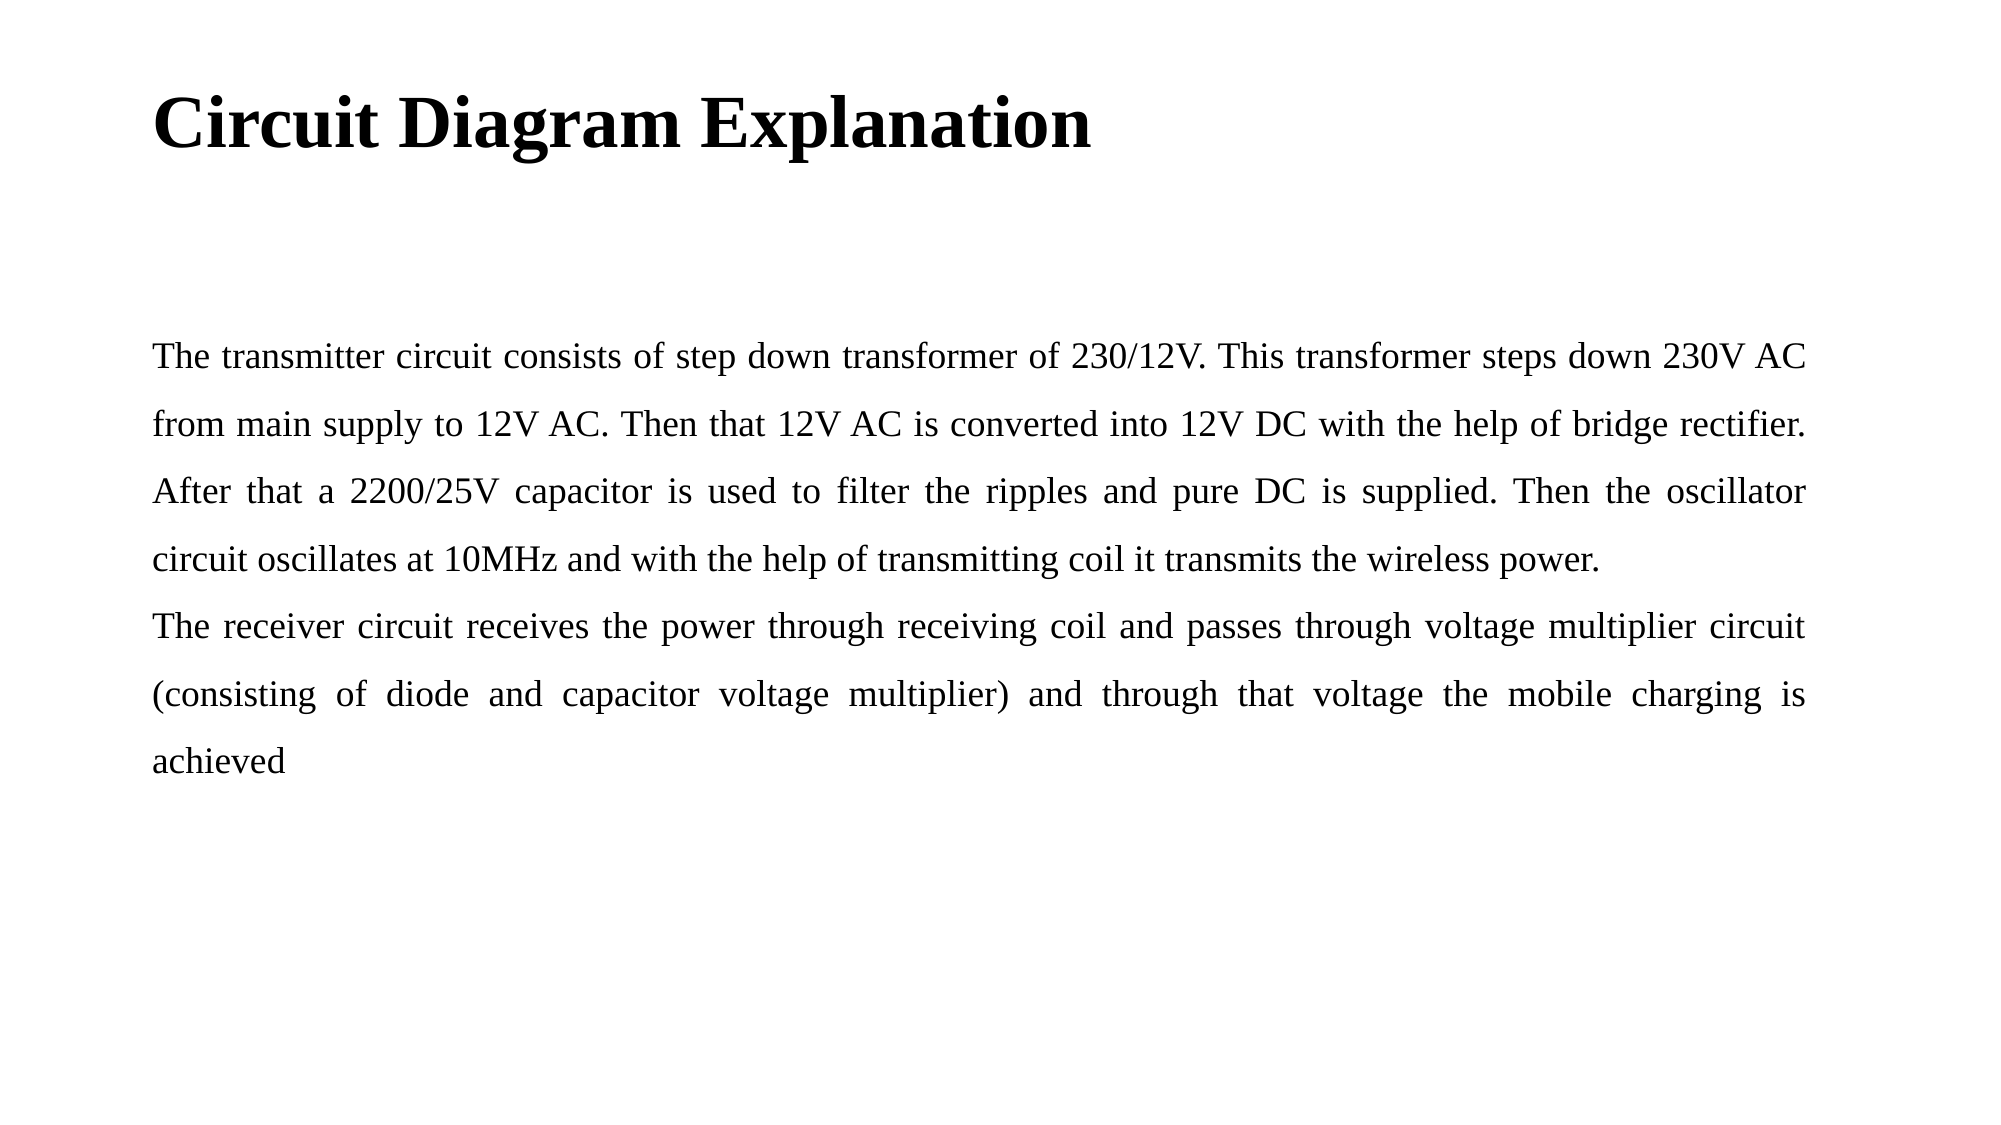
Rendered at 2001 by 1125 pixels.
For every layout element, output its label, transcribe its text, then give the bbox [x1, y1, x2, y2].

text_box The transmitter circuit consists of step down transformer of 230/12V. This transformer steps down 230V AC from main supply to 12V AC. Then that 12V AC is converted into 12V DC with the help of bridge rectifier. After that a 2200/25V capacitor is used to filter the ripples and pure DC is supplied. Then the oscillator circuit oscillates at 10MHz and with the help of transmitting coil it transmits the wireless power. The receiver circuit receives the power through receiving coil and passes through voltage multiplier circuit (consisting of diode and capacitor voltage multiplier) and through that voltage the mobile charging is achieved [137, 301, 1824, 789]
title Circuit Diagram Explanation [137, 59, 1863, 278]
